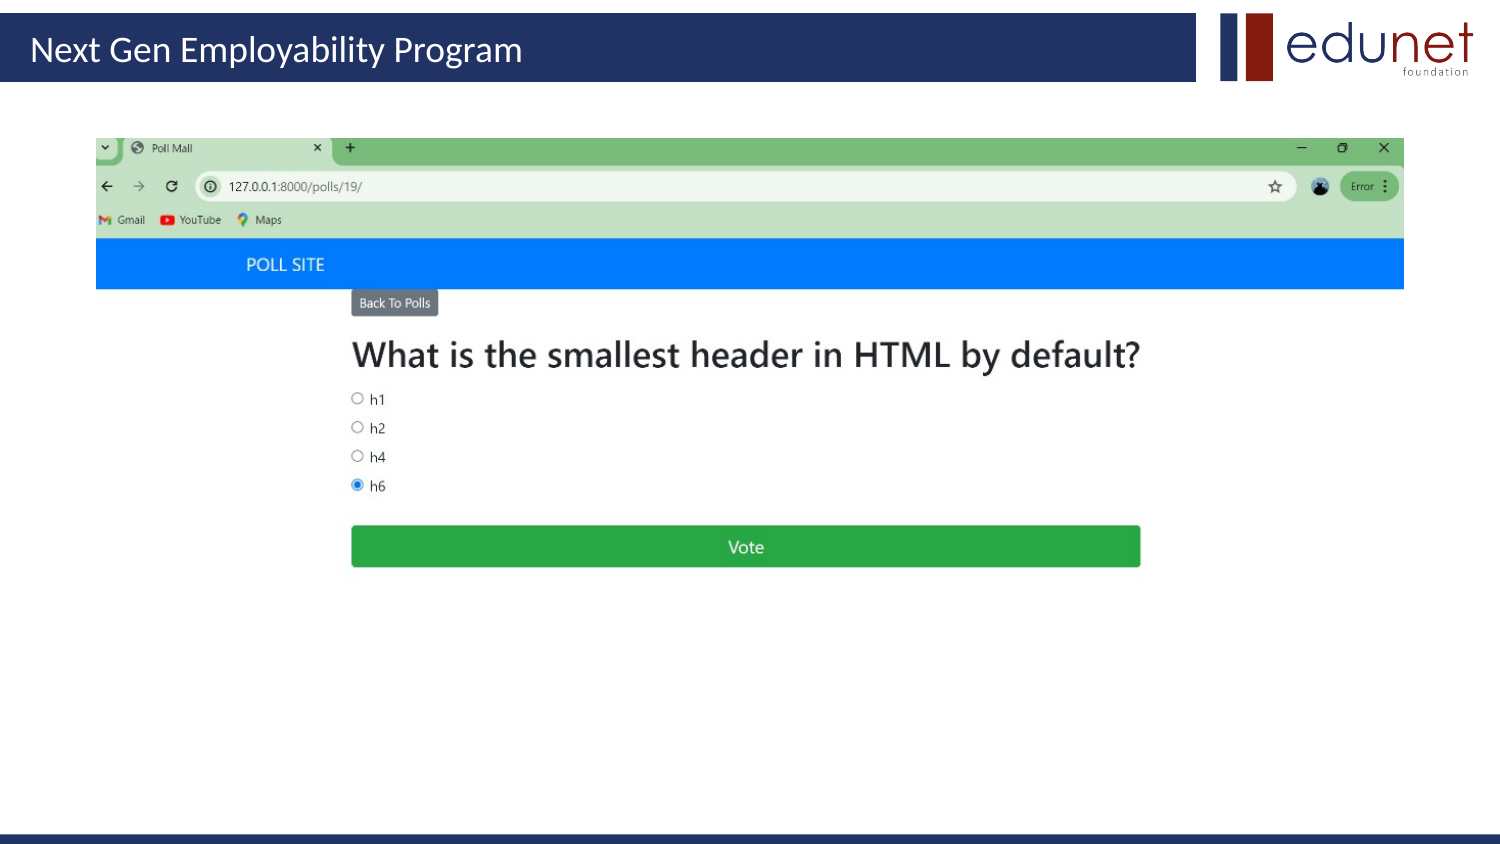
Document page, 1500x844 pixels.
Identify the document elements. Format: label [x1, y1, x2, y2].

picture [1279, 14, 1482, 83]
picture [96, 138, 1404, 738]
